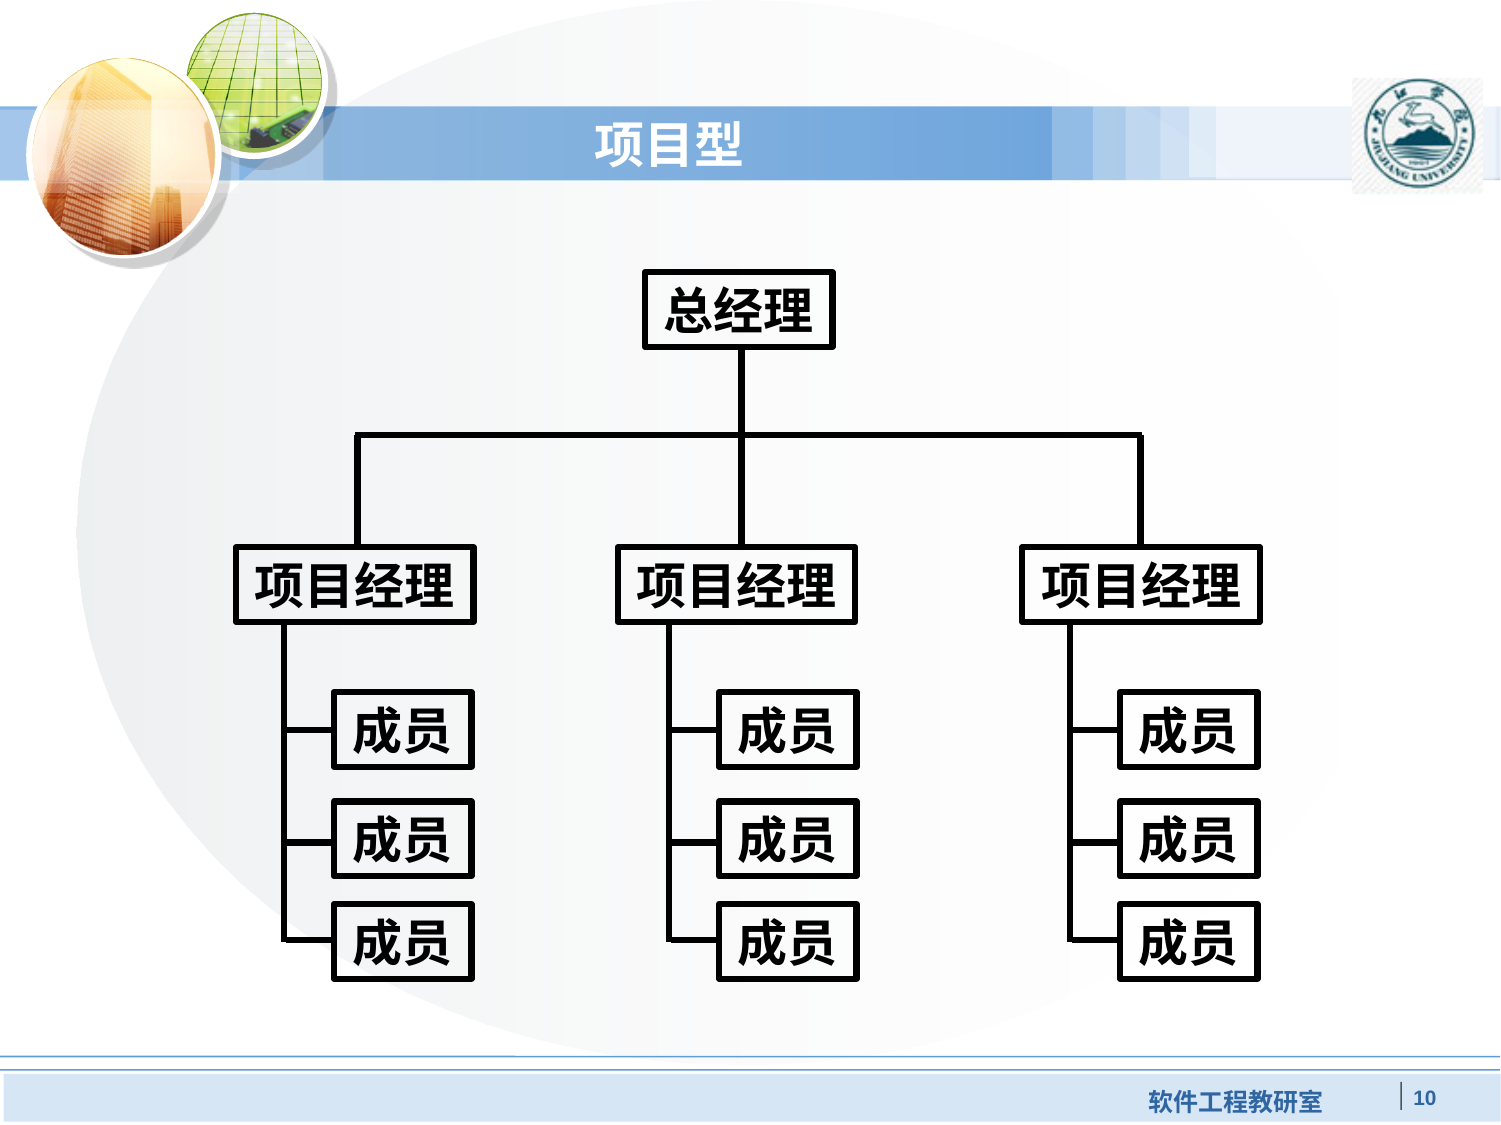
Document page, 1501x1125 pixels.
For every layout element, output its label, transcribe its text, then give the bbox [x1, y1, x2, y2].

table_header 组织结构 因 素 [32, 184, 214, 193]
picture [32, 14, 321, 100]
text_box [235, 271, 1260, 980]
picture [32, 193, 214, 255]
table_header 组织结构 因 素 [32, 100, 321, 148]
picture [1352, 78, 1483, 194]
text_box 项目型 [580, 106, 888, 181]
